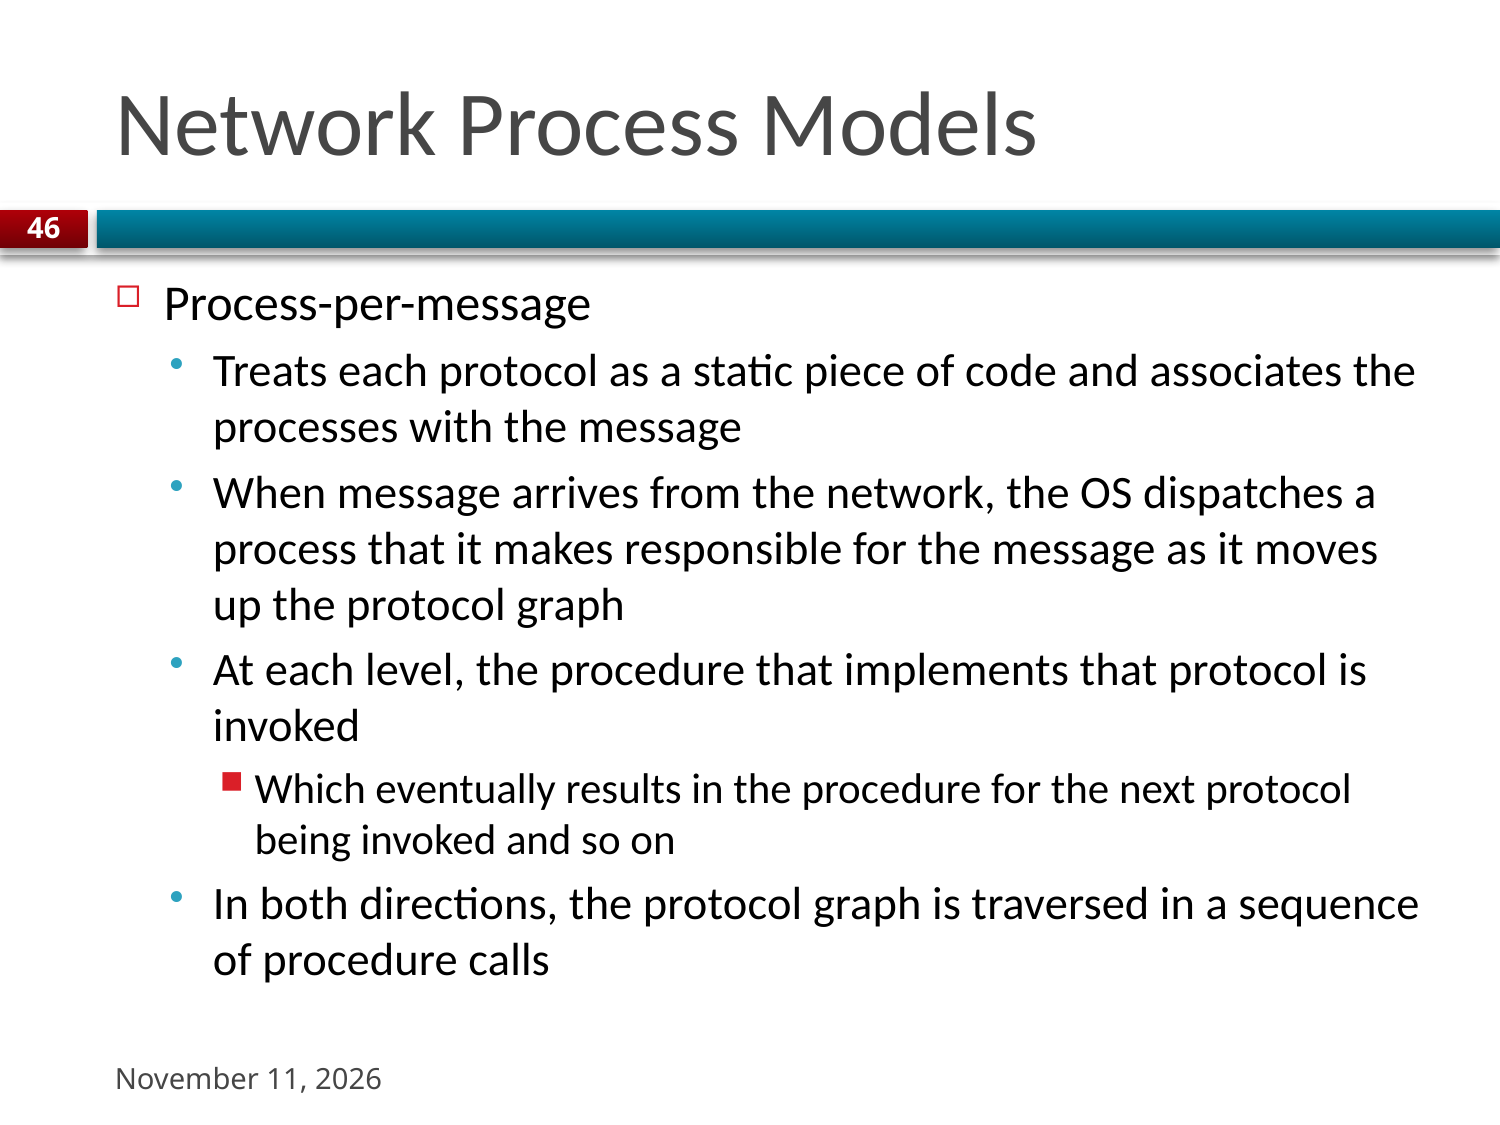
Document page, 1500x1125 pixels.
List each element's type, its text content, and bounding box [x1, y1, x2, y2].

list Process-per-message Treats each protocol as a static piece of code and associates the processes with the message When message arrives from the network, the OS dispatches a process that it makes responsible for the message as it moves up the protocol graph At each level, the procedure that implements that protocol is invoked Which eventually results in the procedure for the next protocol being invoked and so on In both directions, the protocol graph is traversed in a sequence of procedure calls [100, 262, 1438, 1000]
slide_number 46 [0, 208, 88, 249]
title Network Process Models [100, 37, 1438, 200]
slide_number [99, 1050, 538, 1110]
